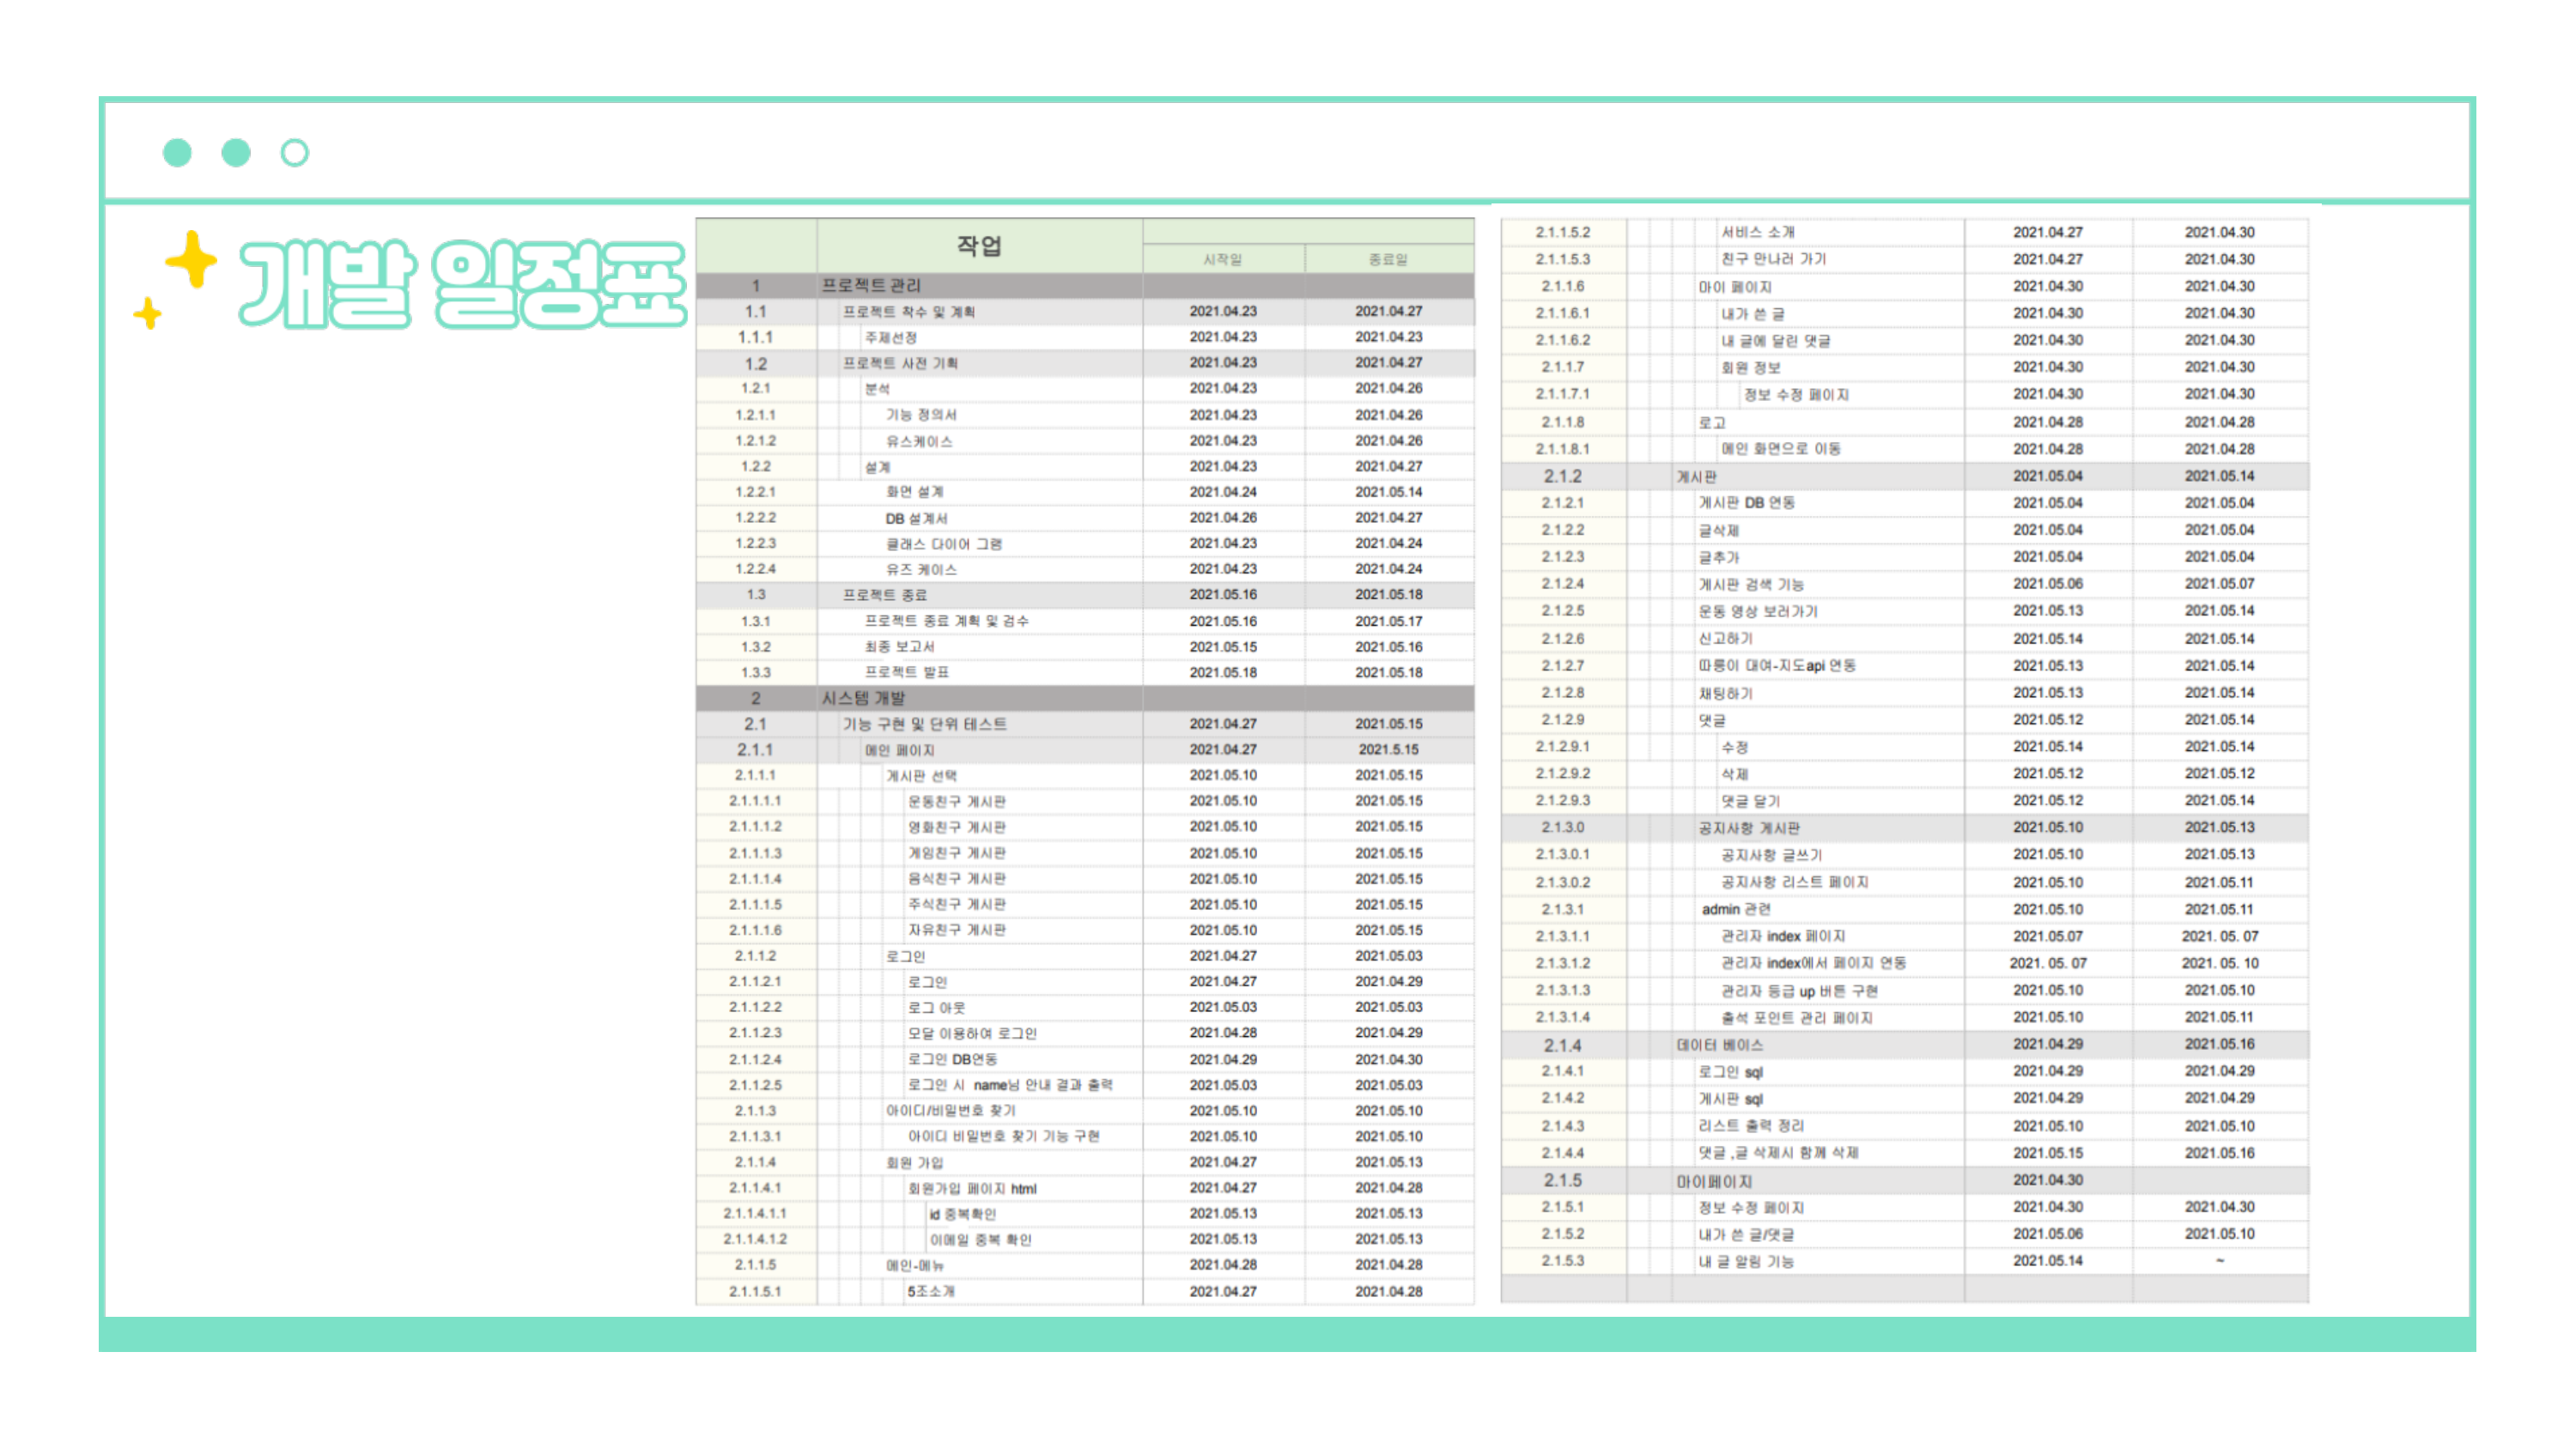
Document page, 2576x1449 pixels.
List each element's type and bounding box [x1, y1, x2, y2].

picture [0, 96, 2477, 1352]
